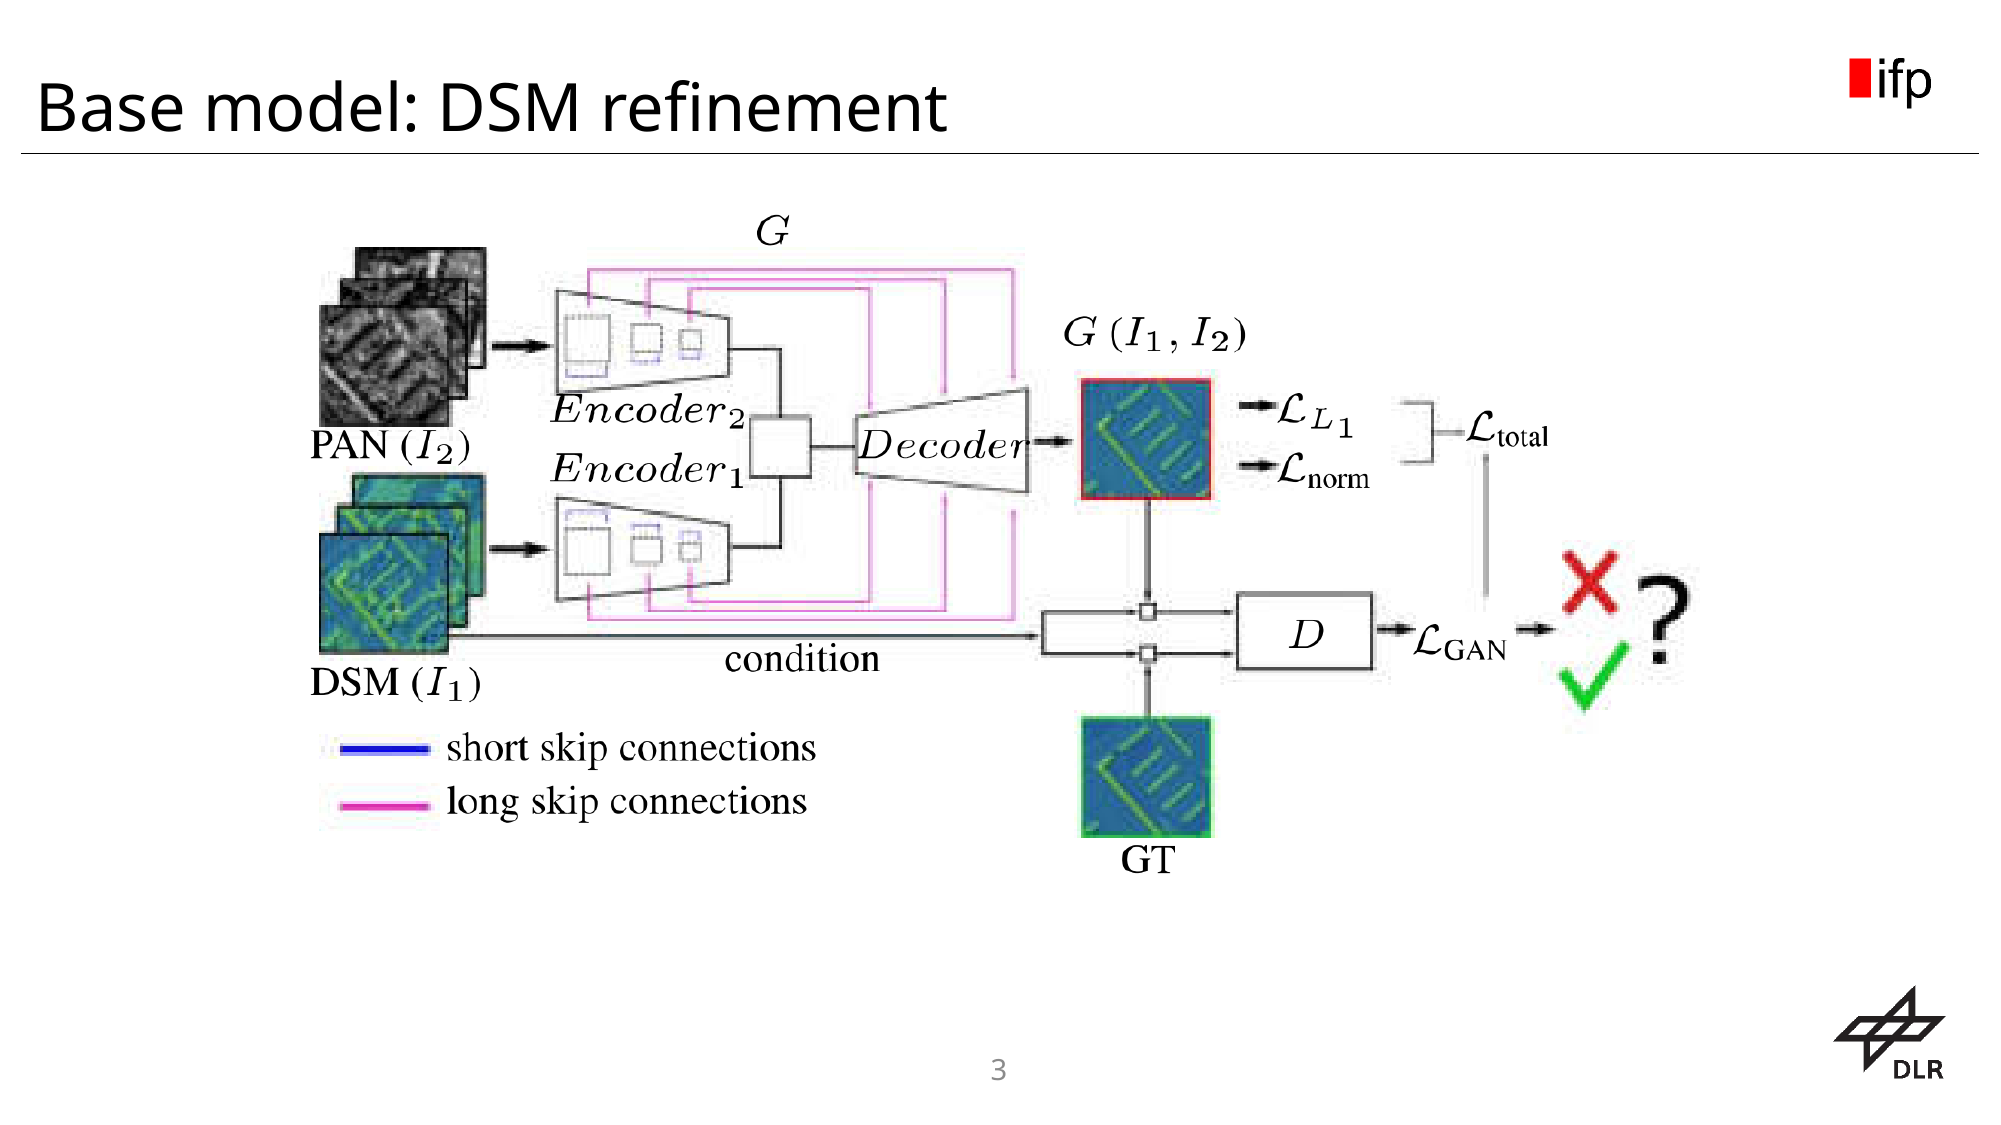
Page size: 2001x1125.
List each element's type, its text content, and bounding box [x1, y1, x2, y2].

slide_number 3 [773, 1041, 1224, 1102]
picture [281, 201, 1700, 891]
picture [1830, 23, 1950, 144]
picture [1830, 982, 1948, 1081]
text_box Base model: DSM refinement [20, 57, 991, 152]
text_box [78, 201, 1902, 952]
